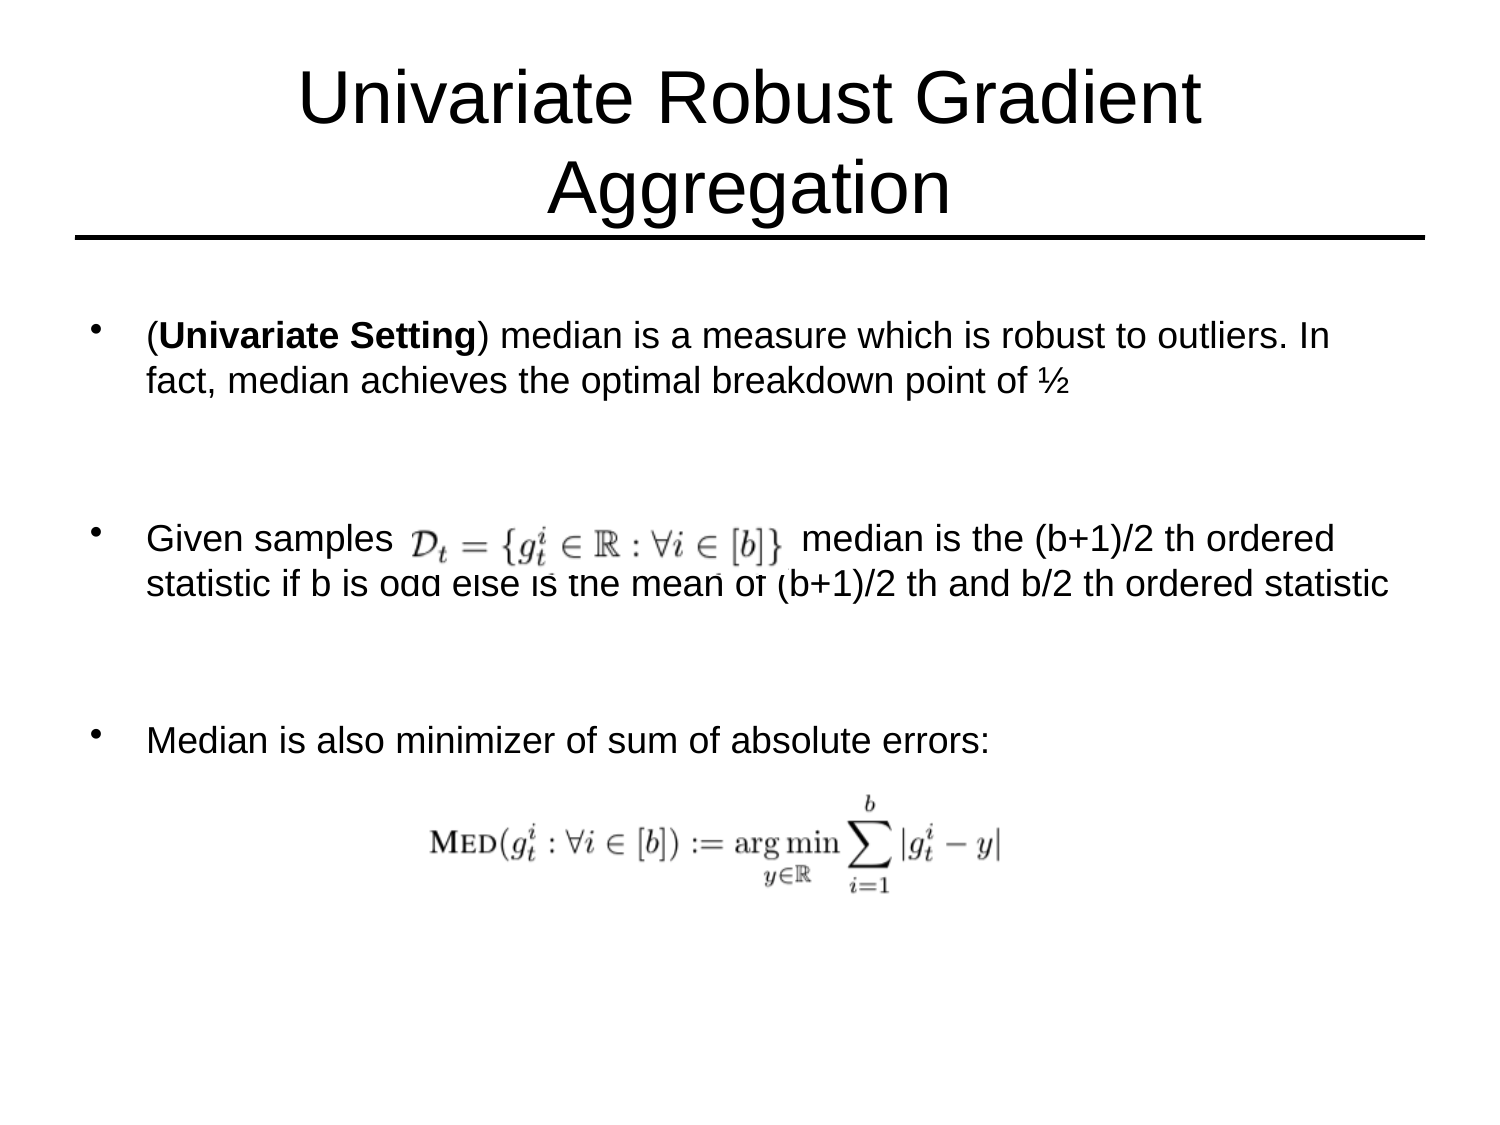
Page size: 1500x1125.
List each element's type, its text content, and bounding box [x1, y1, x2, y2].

title Univariate Robust Gradient Aggregation [75, 45, 1425, 233]
picture [412, 792, 1013, 905]
picture [412, 524, 788, 576]
